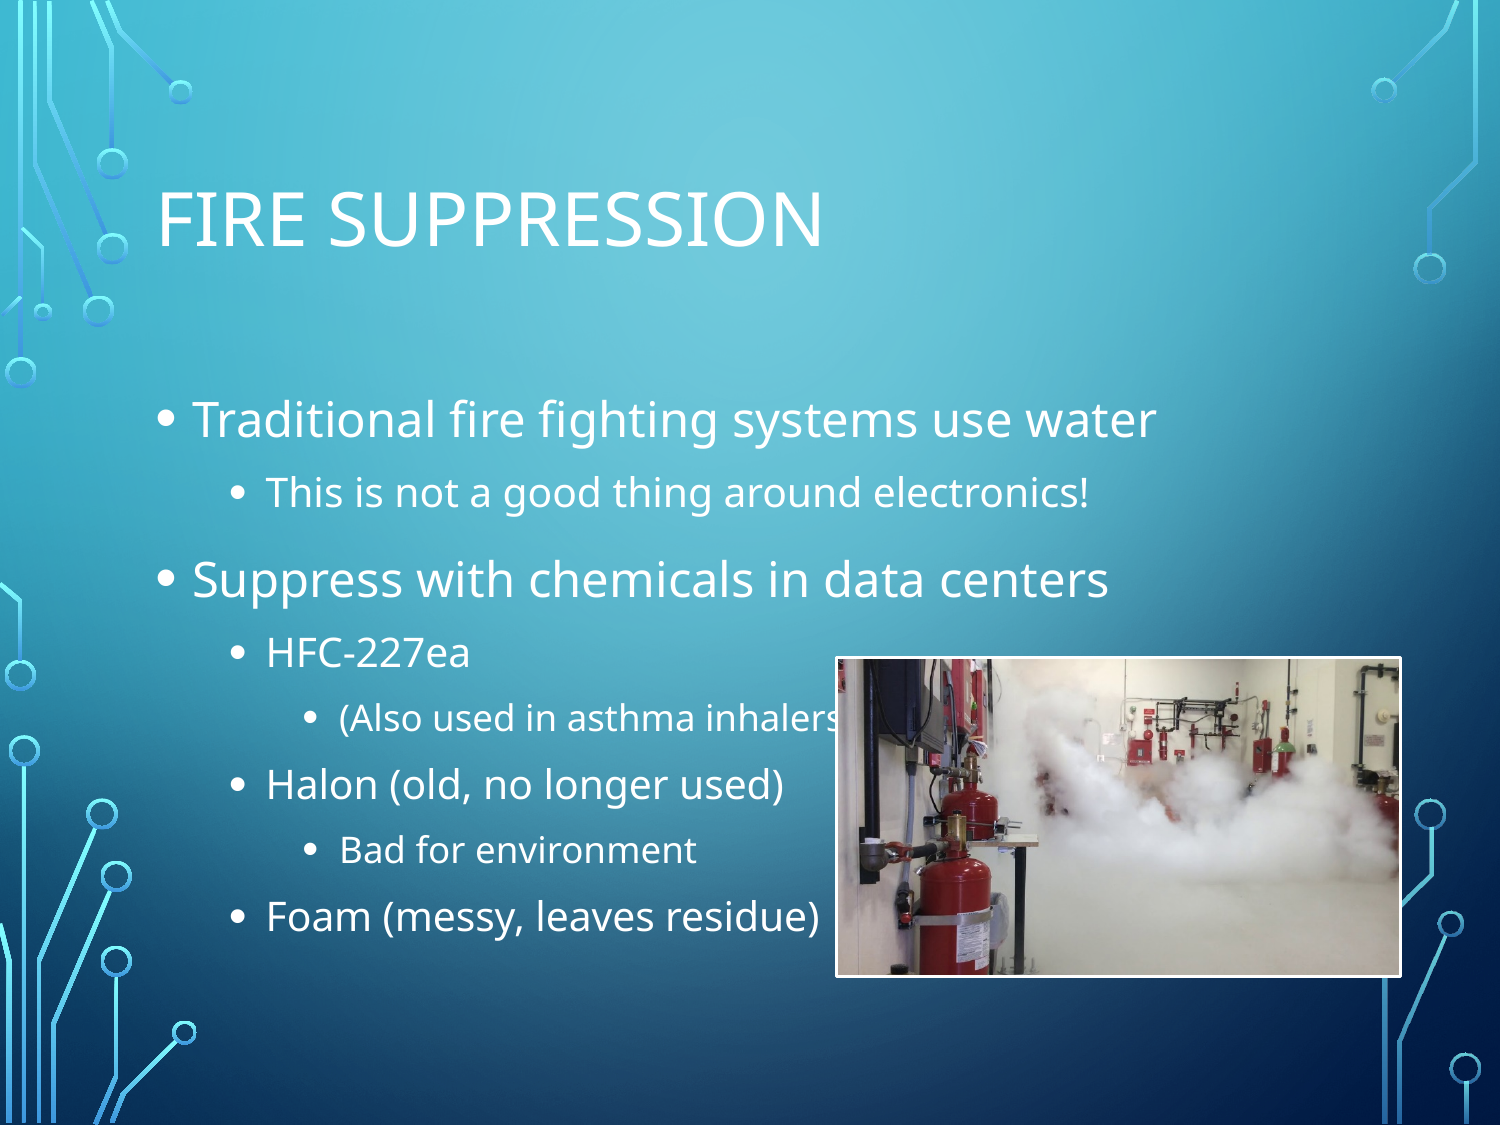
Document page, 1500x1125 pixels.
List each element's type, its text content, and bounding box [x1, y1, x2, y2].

picture [837, 658, 1400, 976]
list Traditional fire fighting systems use water This is not a good thing around electronics! Suppress with chemicals in data centers HFC-227ea (Also used in asthma inhalers) Halon (old, no longer used) Bad for environment Foam (messy, leaves residue) [140, 369, 1360, 950]
title Fire suppression [140, 101, 1360, 344]
